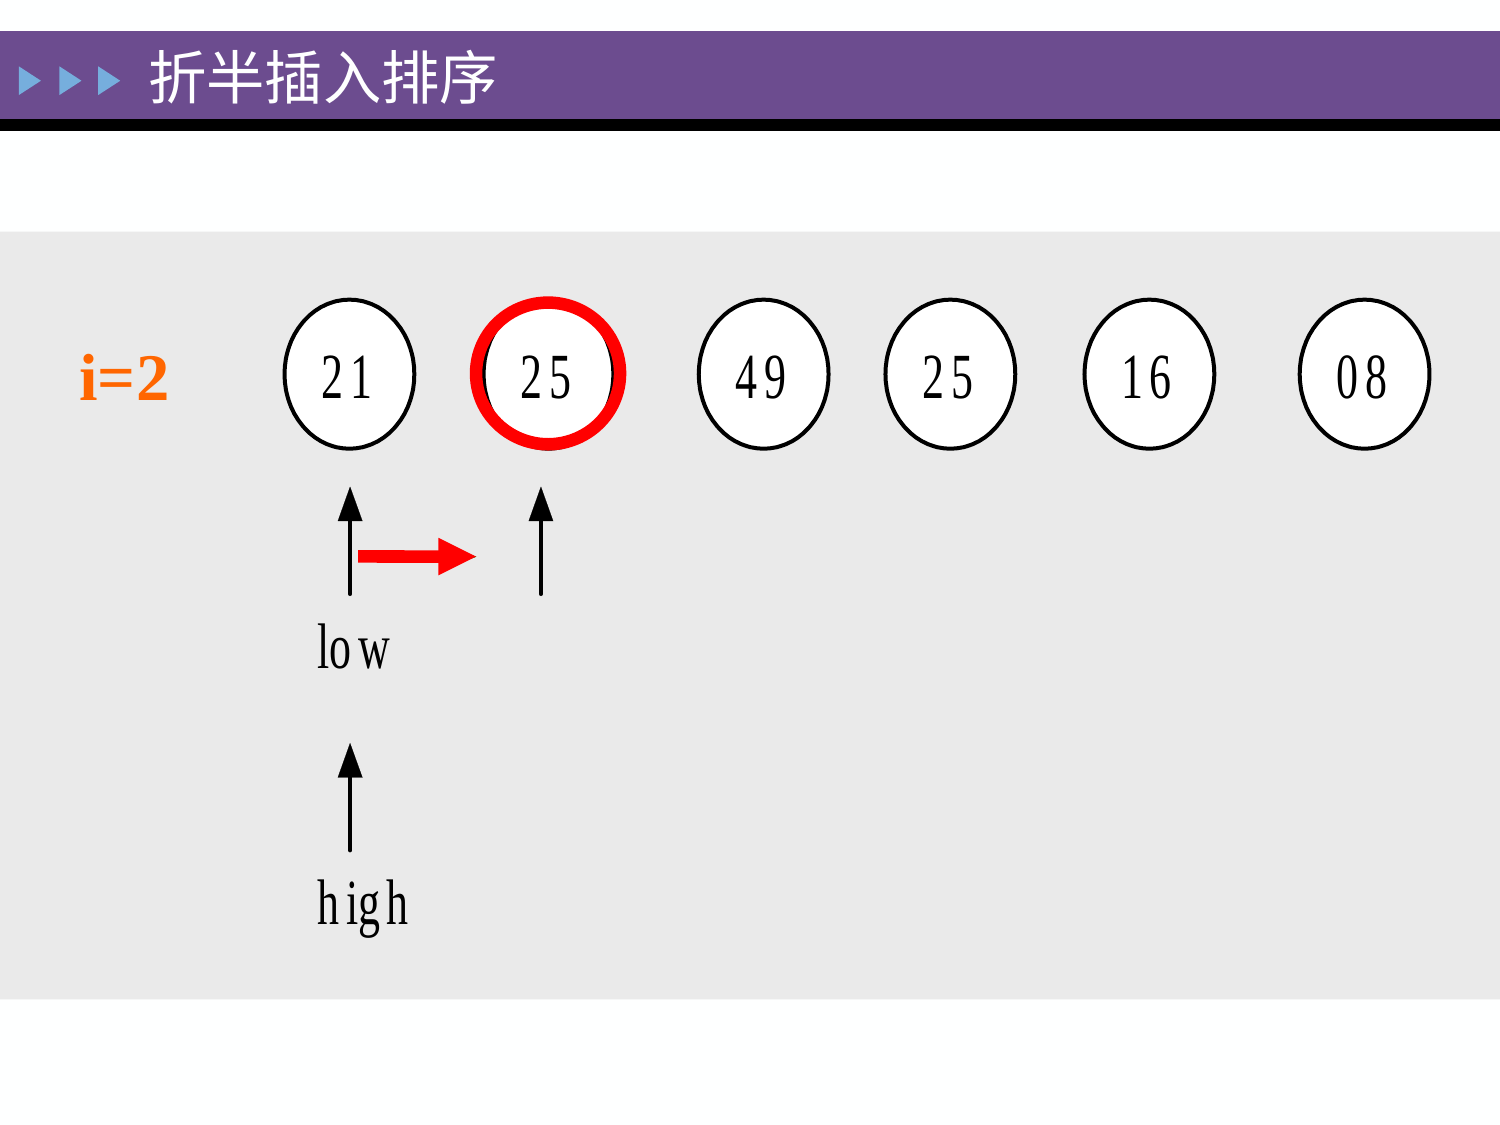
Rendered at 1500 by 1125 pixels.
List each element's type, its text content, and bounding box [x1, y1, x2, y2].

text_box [64, 276, 1451, 963]
text_box 折半插入排序 [133, 34, 642, 119]
text_box [0, 231, 1500, 1000]
